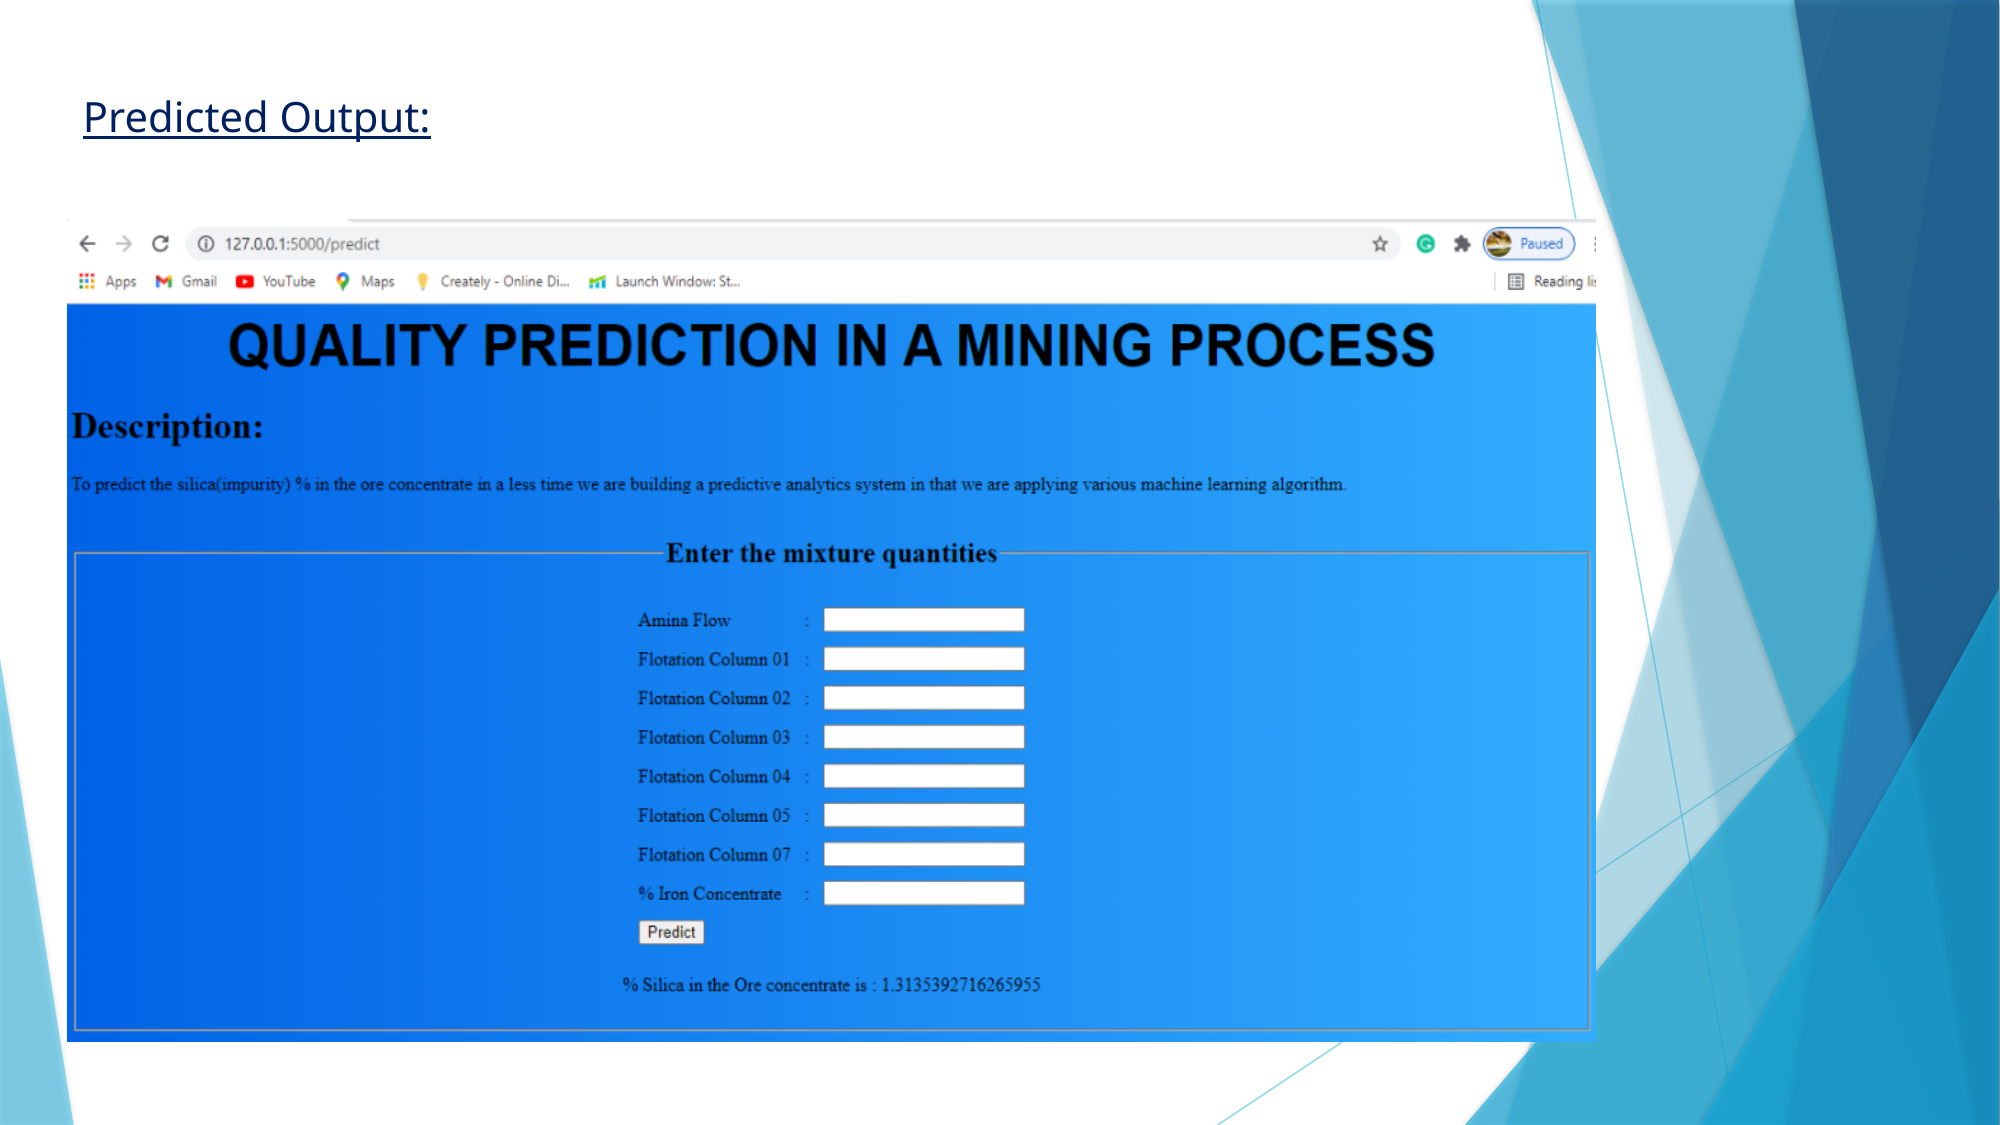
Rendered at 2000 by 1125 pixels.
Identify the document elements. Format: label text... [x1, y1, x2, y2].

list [67, 219, 1664, 1043]
title Predicted Output: [67, 83, 1478, 219]
